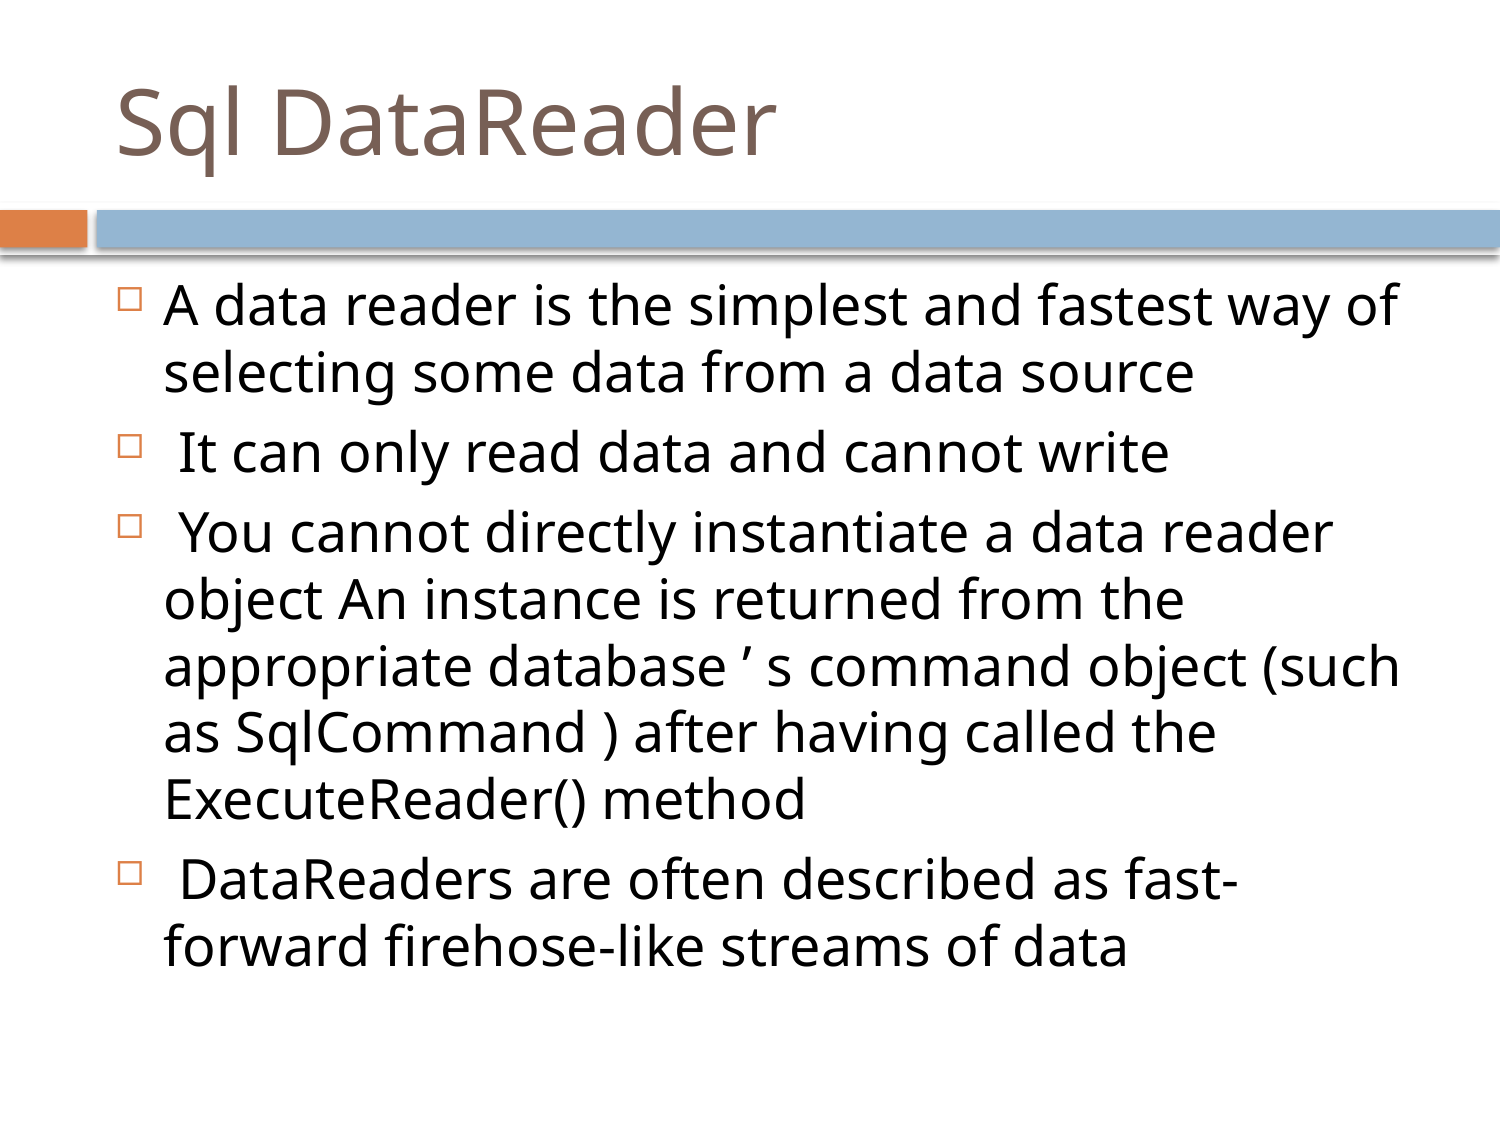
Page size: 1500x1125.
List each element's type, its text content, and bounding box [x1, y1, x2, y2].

title Sql DataReader [100, 37, 1438, 200]
list A data reader is the simplest and fastest way of selecting some data from a data source It can only read data and cannot write You cannot directly instantiate a data reader object An instance is returned from the appropriate database ’ s command object (such as SqlCommand ) after having called the ExecuteReader() method DataReaders are often described as fast-forward firehose-like streams of data [100, 262, 1438, 1000]
